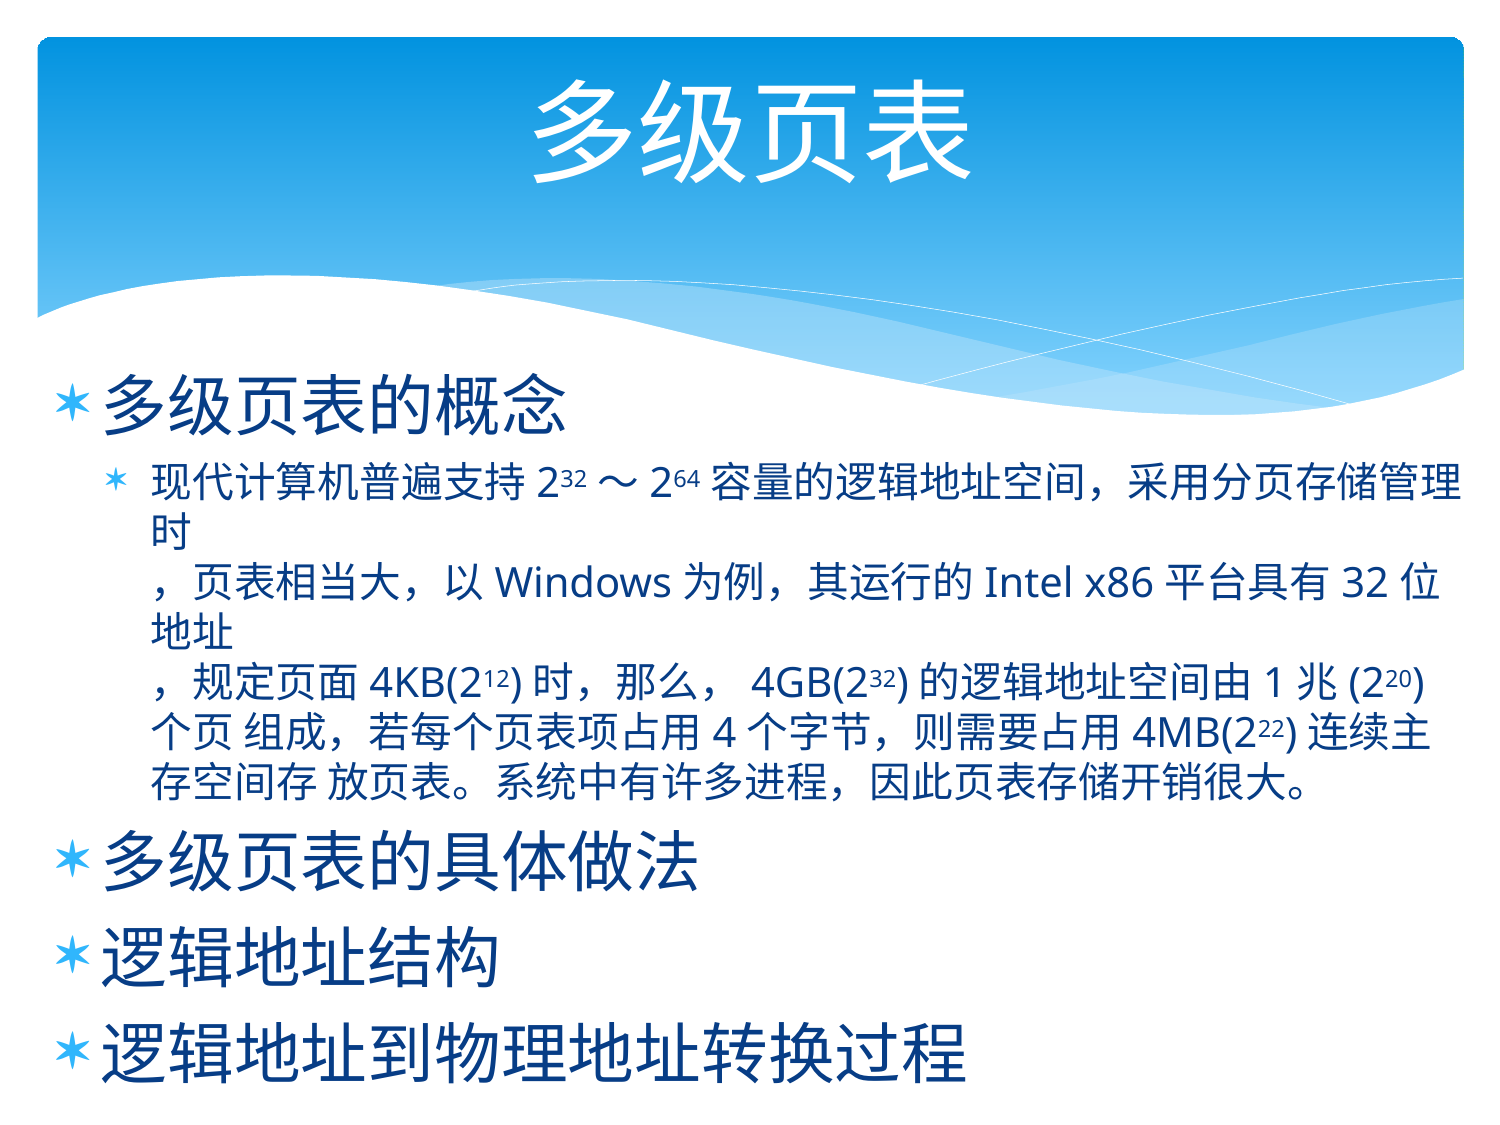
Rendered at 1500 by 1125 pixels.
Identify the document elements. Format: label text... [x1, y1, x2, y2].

picture [37, 37, 44, 44]
text_box 多级页表的概念 现代计算机普遍支持232～264容量的逻辑地址空间，采用分页存储管理时 ，页表相当大，以Windows为例，其运行的Intel x86平台具有32位地址 ，规定页面4KB(212)时，那么，4GB(232)的逻辑地址空间由1兆(220)个页 组成，若每个页表项占用4个字节，则需要占用4MB(222)连续主存空间存 放页表。系统中有许多进程，因此页表存储开销很大。 多级页表的具体做法 逻辑地址结构 逻辑地址到物理地址转换过程 [54, 342, 1475, 1093]
text_box 0x0 [1261, 299, 1464, 342]
text_box [482, 281, 984, 342]
picture [37, 86, 1464, 342]
title 多级页表 [522, 60, 978, 251]
text_box [441, 278, 617, 290]
picture [659, 282, 1092, 342]
